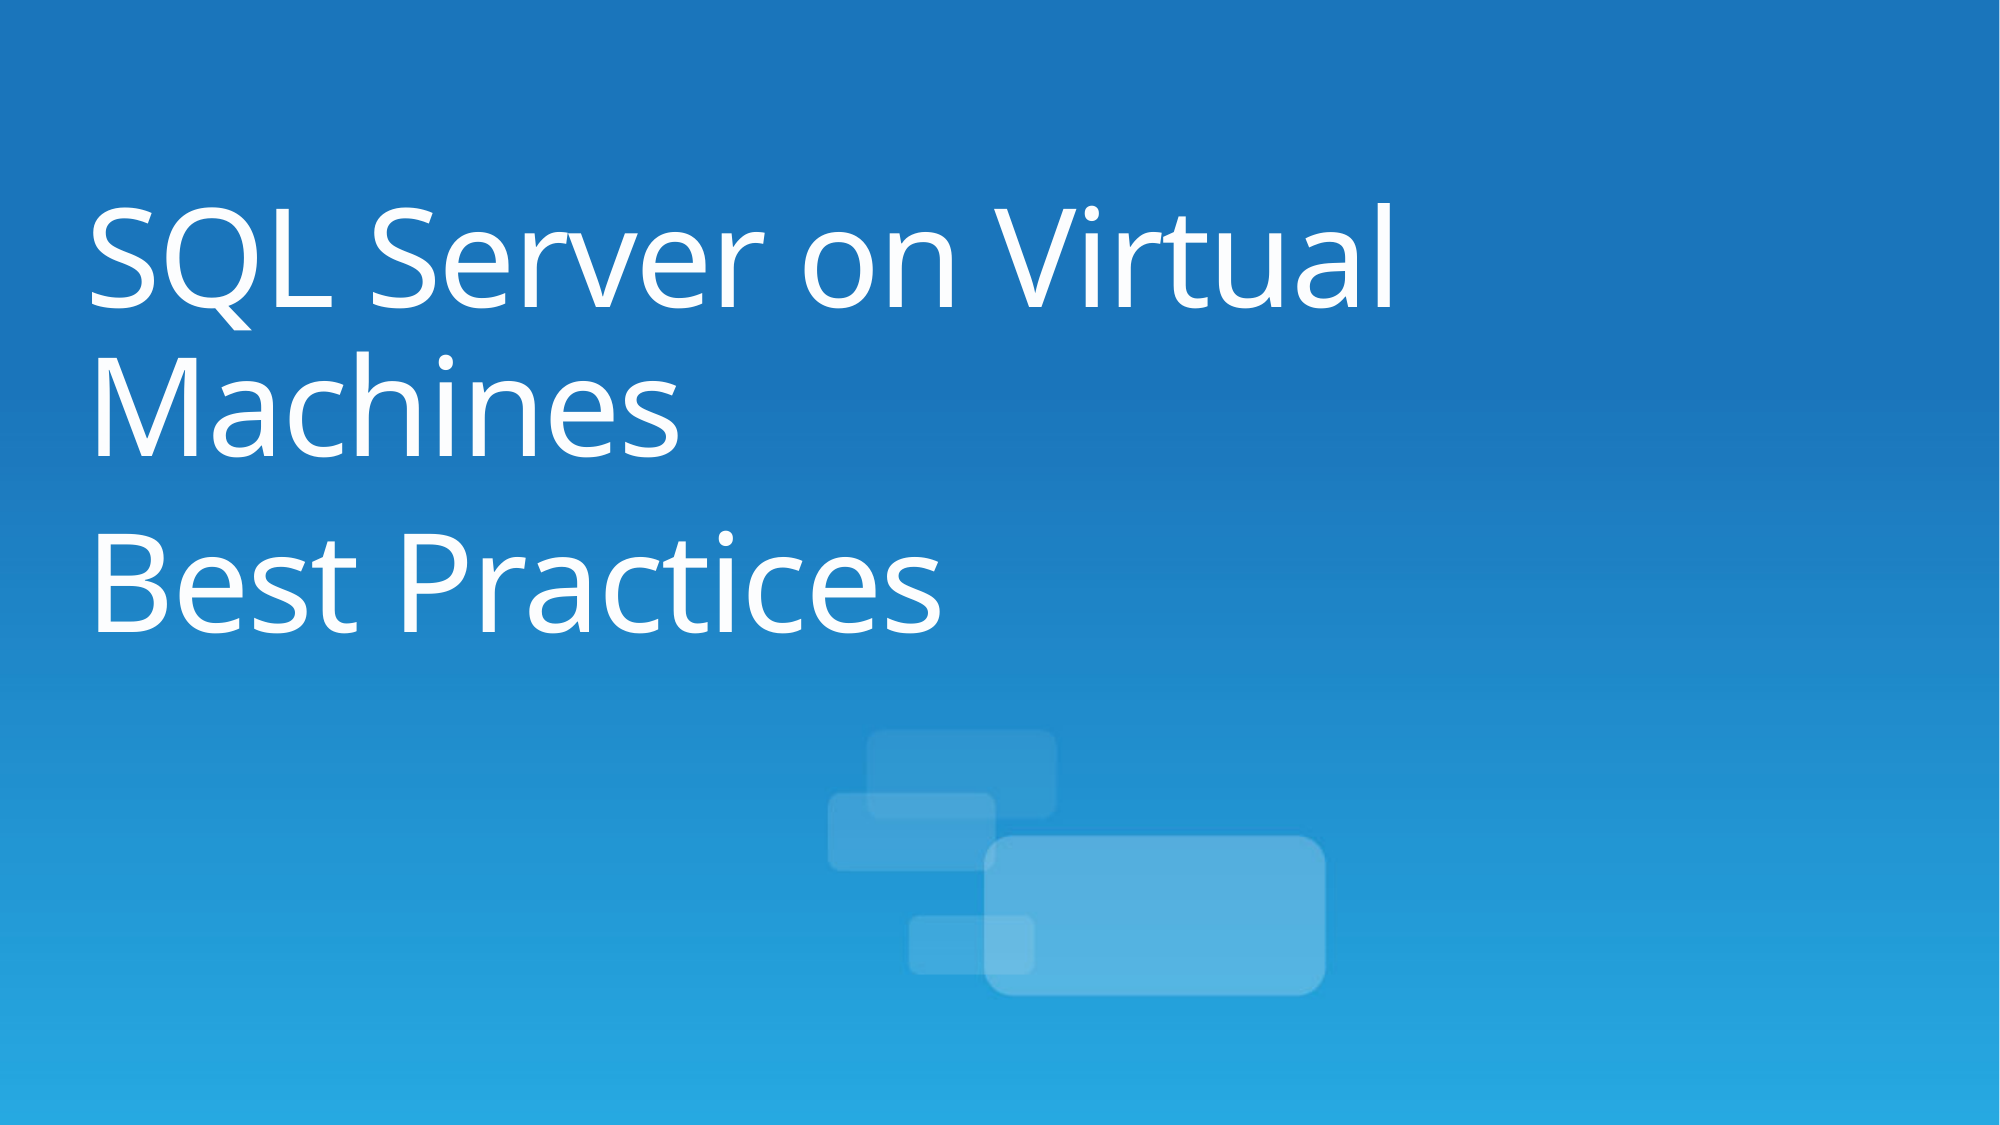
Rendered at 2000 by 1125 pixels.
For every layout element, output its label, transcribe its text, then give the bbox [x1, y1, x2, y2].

picture [0, 0, 2000, 1125]
list SQL Server on Virtual Machines Best Practices [85, 312, 1840, 539]
